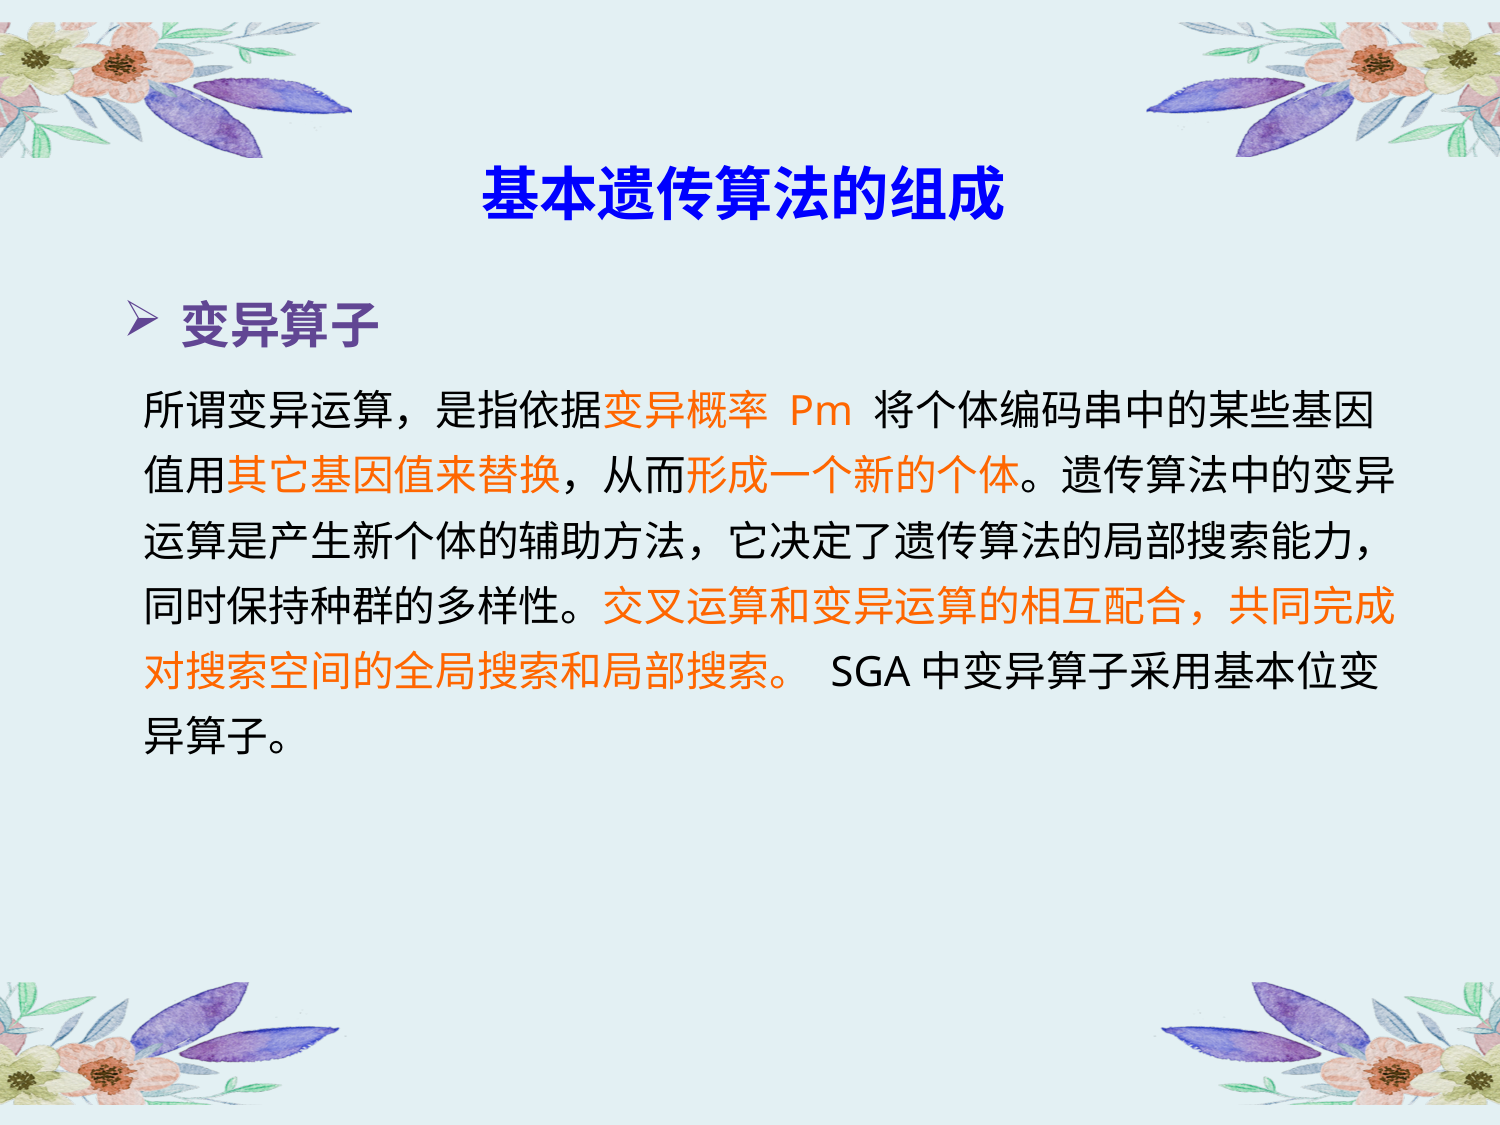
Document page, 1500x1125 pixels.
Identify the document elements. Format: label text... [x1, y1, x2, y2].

picture [0, 23, 352, 158]
text_box 变异算子 [108, 259, 611, 362]
picture [0, 983, 464, 1105]
list 所谓变异运算，是指依据变异概率 Pm 将个体编码串中的某些基因值用其它基因值来替换，从而形成一个新的个体。遗传算法中的变异运算是产生新个体的辅助方法，它决定了遗传算法的局部搜索能力，同时保持种群的多样性。交叉运算和变异运算的相互配合，共同完成对搜索空间的全局搜索和局部搜索。 SGA中变异算子采用基本位变异算子。 [128, 361, 1415, 805]
text_box 基本遗传算法的组成 [304, 109, 1197, 236]
picture [1147, 23, 1500, 157]
picture [1036, 983, 1500, 1105]
